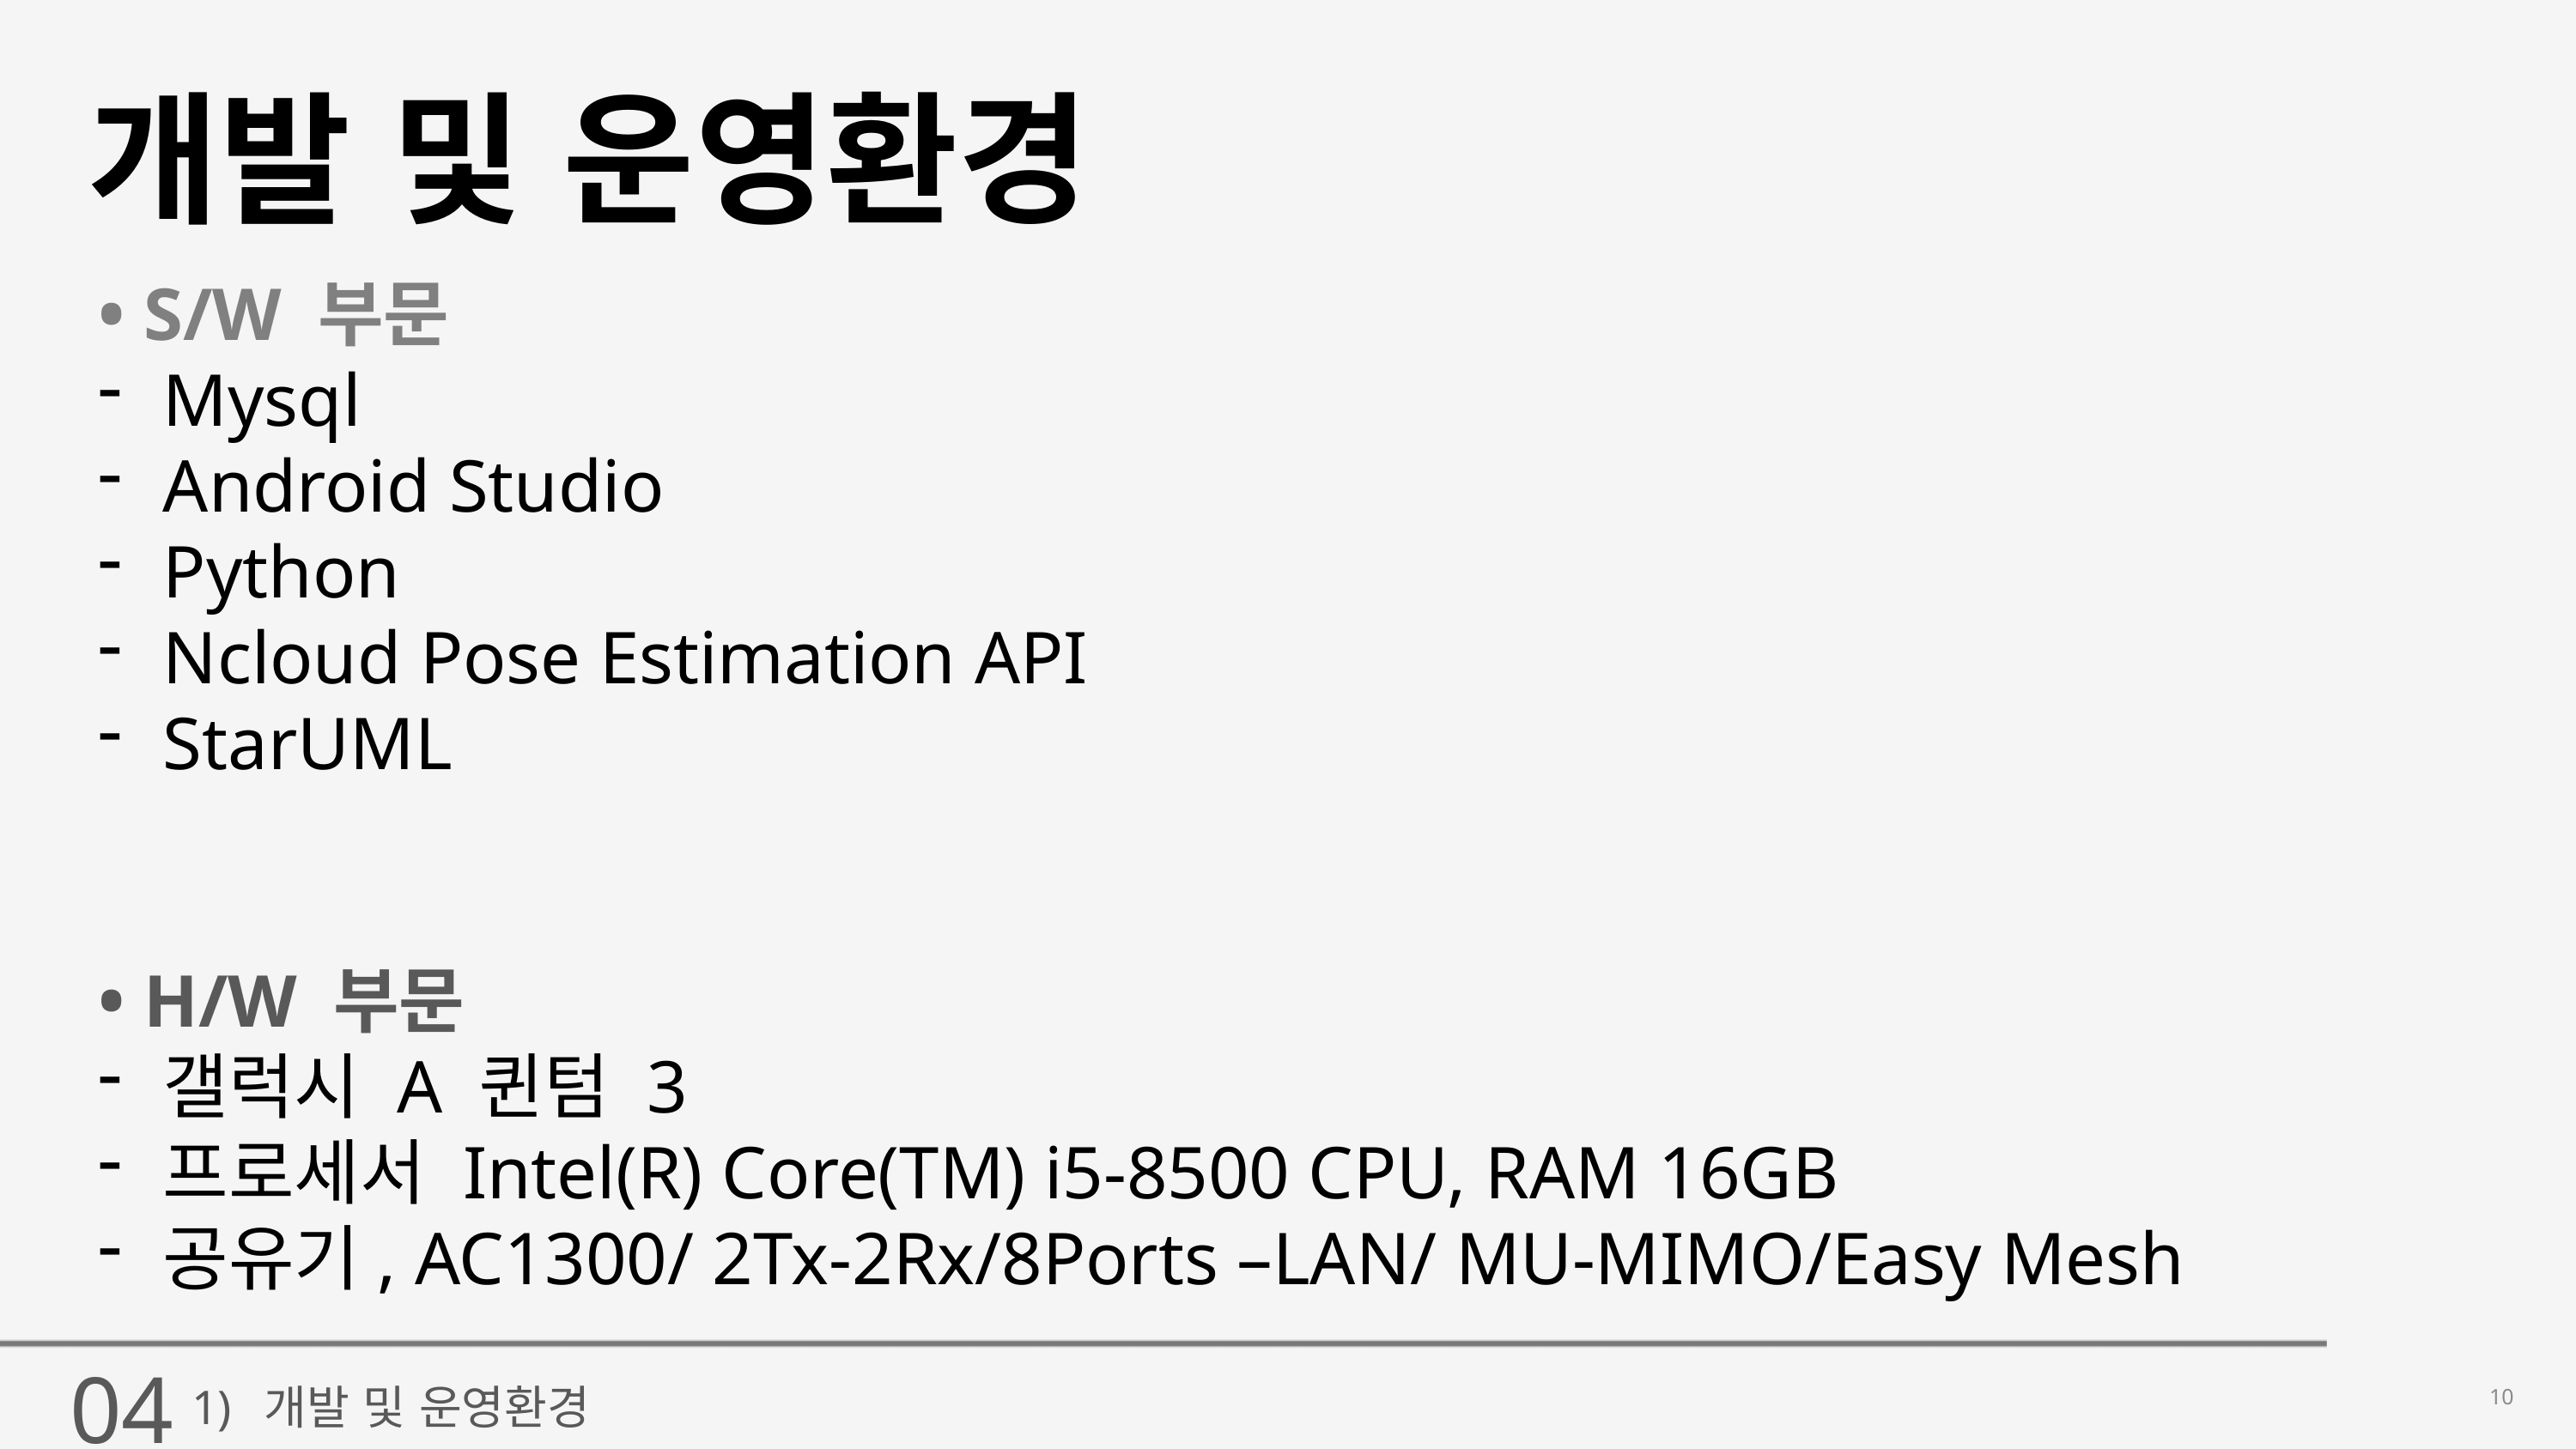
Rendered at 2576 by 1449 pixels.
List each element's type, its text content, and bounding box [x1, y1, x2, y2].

text_box • S/W 부문 Mysql Android Studio Python Ncloud Pose Estimation API StarUML • H/W 부문 갤럭시 A 퀸텀 3 프로세서 Intel(R) Core(TM) i5-8500 CPU, RAM 16GB 공유기, AC1300/ 2Tx-2Rx/8Ports –LAN/ MU-MIMO/Easy Mesh [85, 300, 2533, 1306]
text_box 개발 및 운영환경 [179, 1372, 1188, 1441]
slide_number 10 [2226, 1372, 2527, 1424]
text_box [0, 1331, 2327, 1356]
text_box 개발 및 운영환경 [75, 10, 2544, 300]
text_box 04 [57, 1365, 206, 1449]
